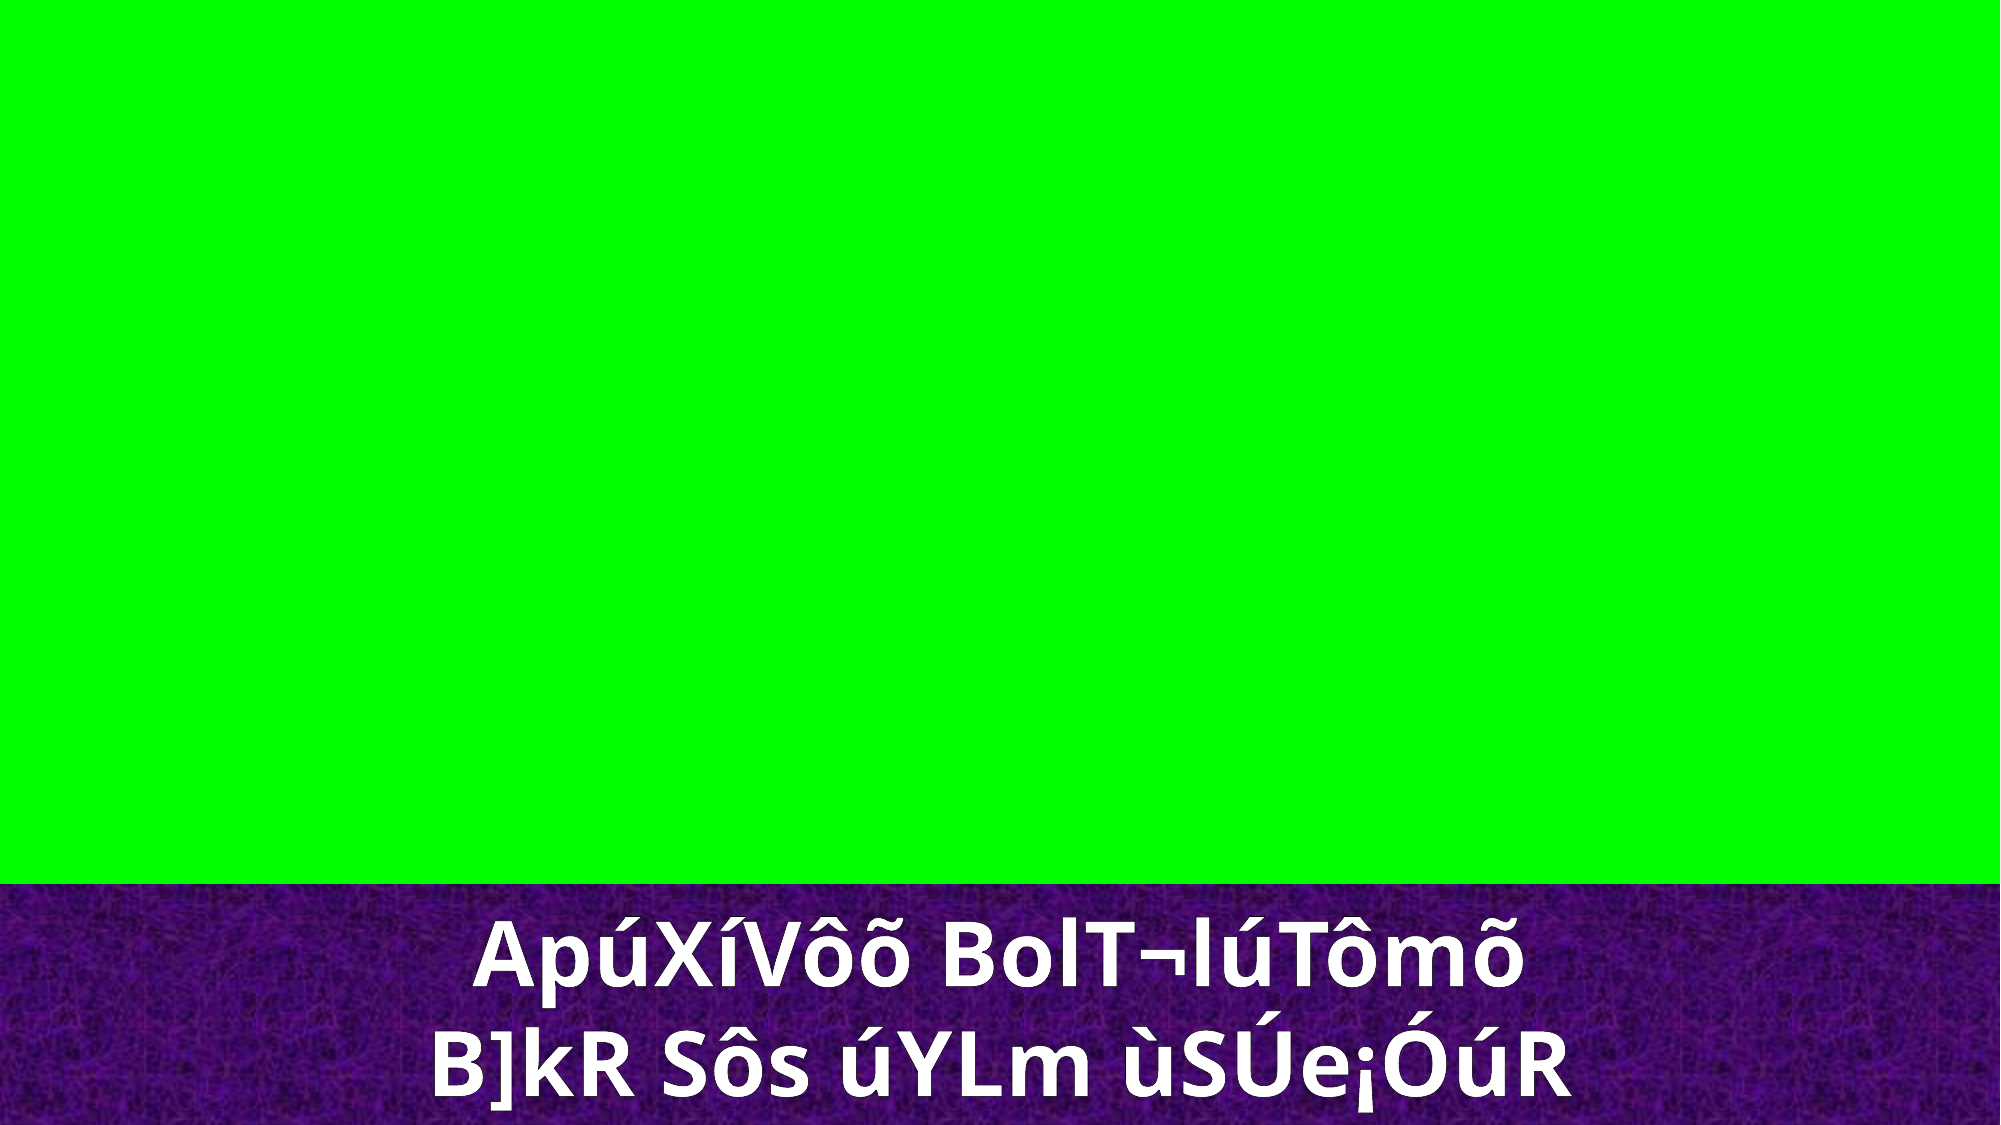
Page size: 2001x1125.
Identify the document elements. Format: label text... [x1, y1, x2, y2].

text_box ApúXíVôõ BolT¬lúTômõ B]kR Sôs úYLm ùSÚe¡ÓúR [0, 887, 2000, 1123]
